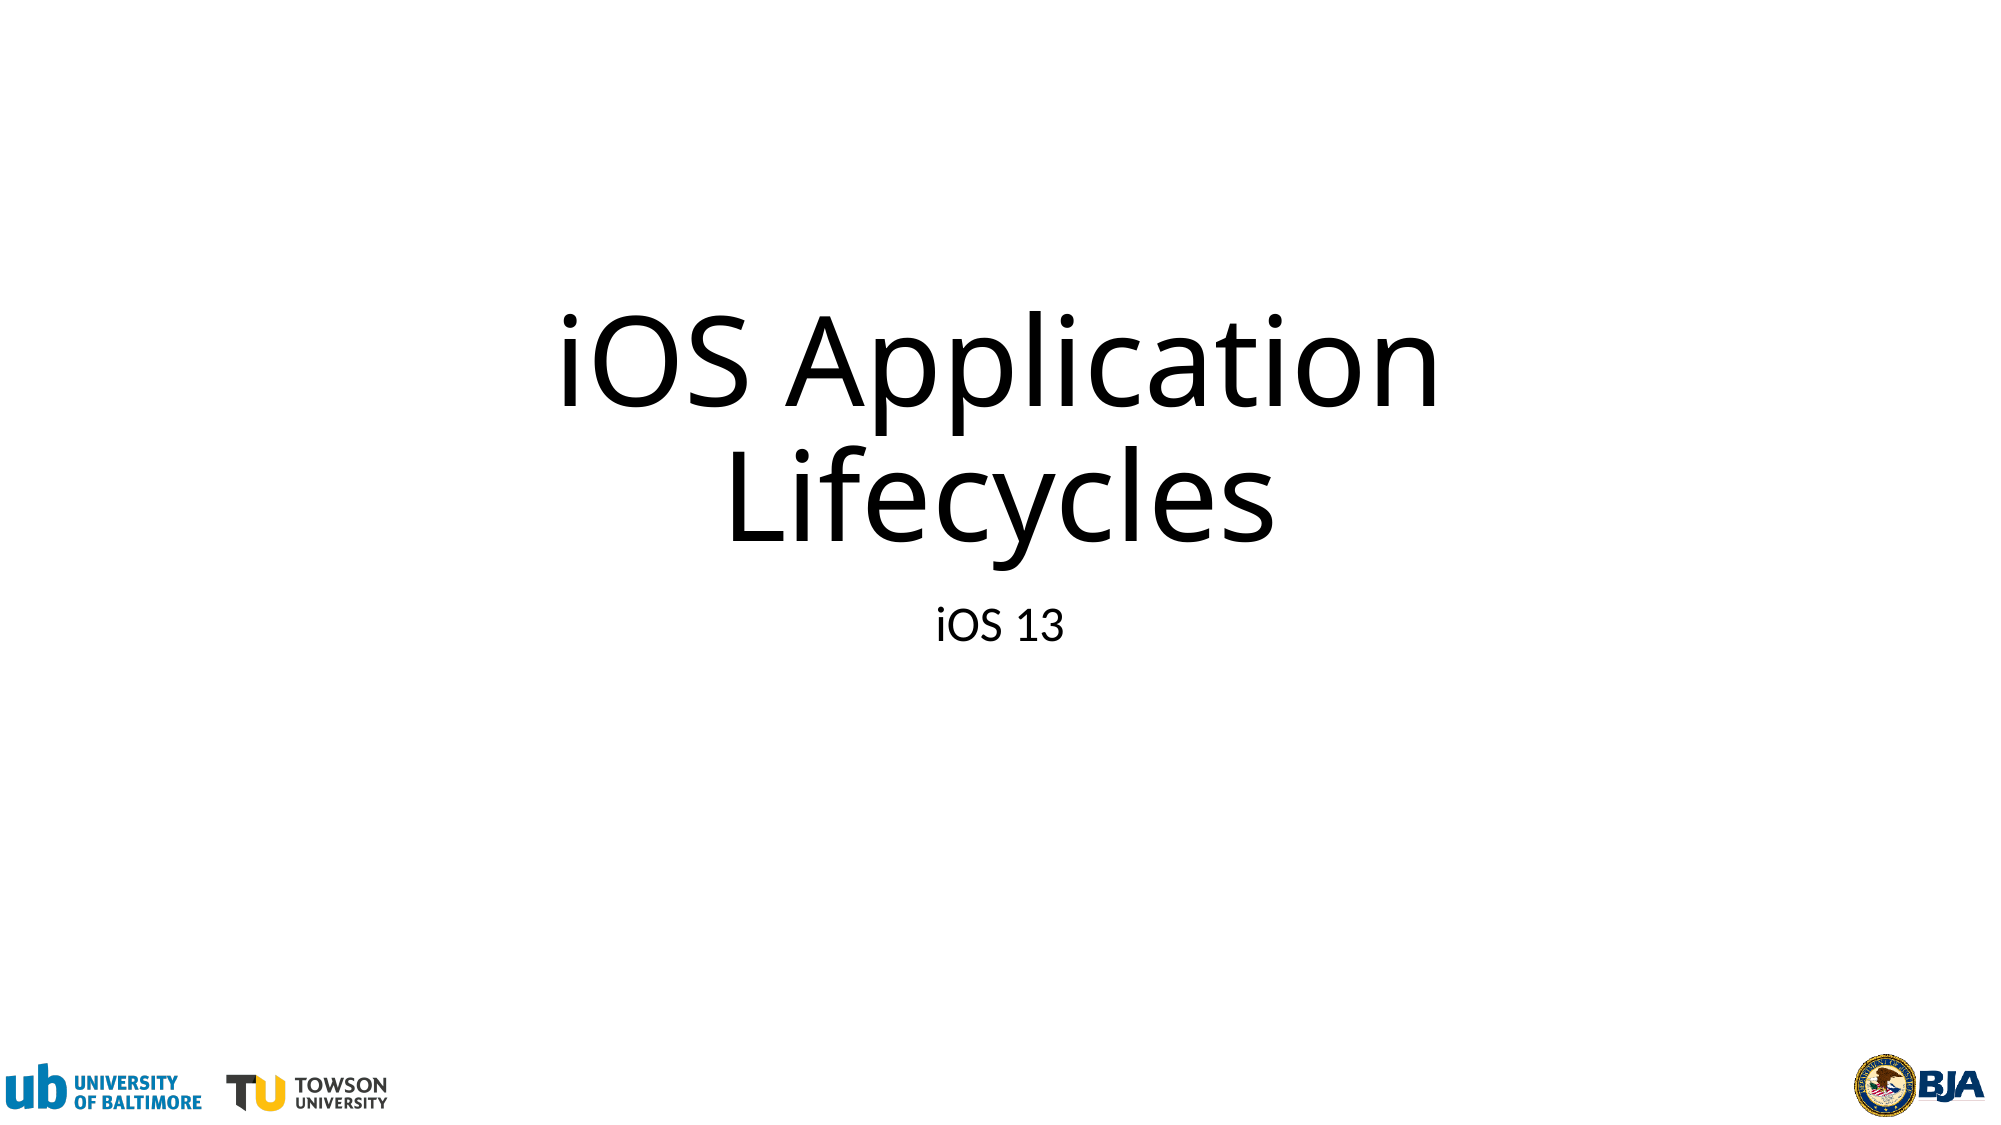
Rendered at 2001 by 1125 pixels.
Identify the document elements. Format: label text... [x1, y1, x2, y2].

title iOS Application Lifecycles [249, 184, 1750, 576]
picture [0, 1031, 407, 1125]
subtitle iOS 13 [249, 590, 1750, 863]
picture [1854, 1054, 1986, 1117]
